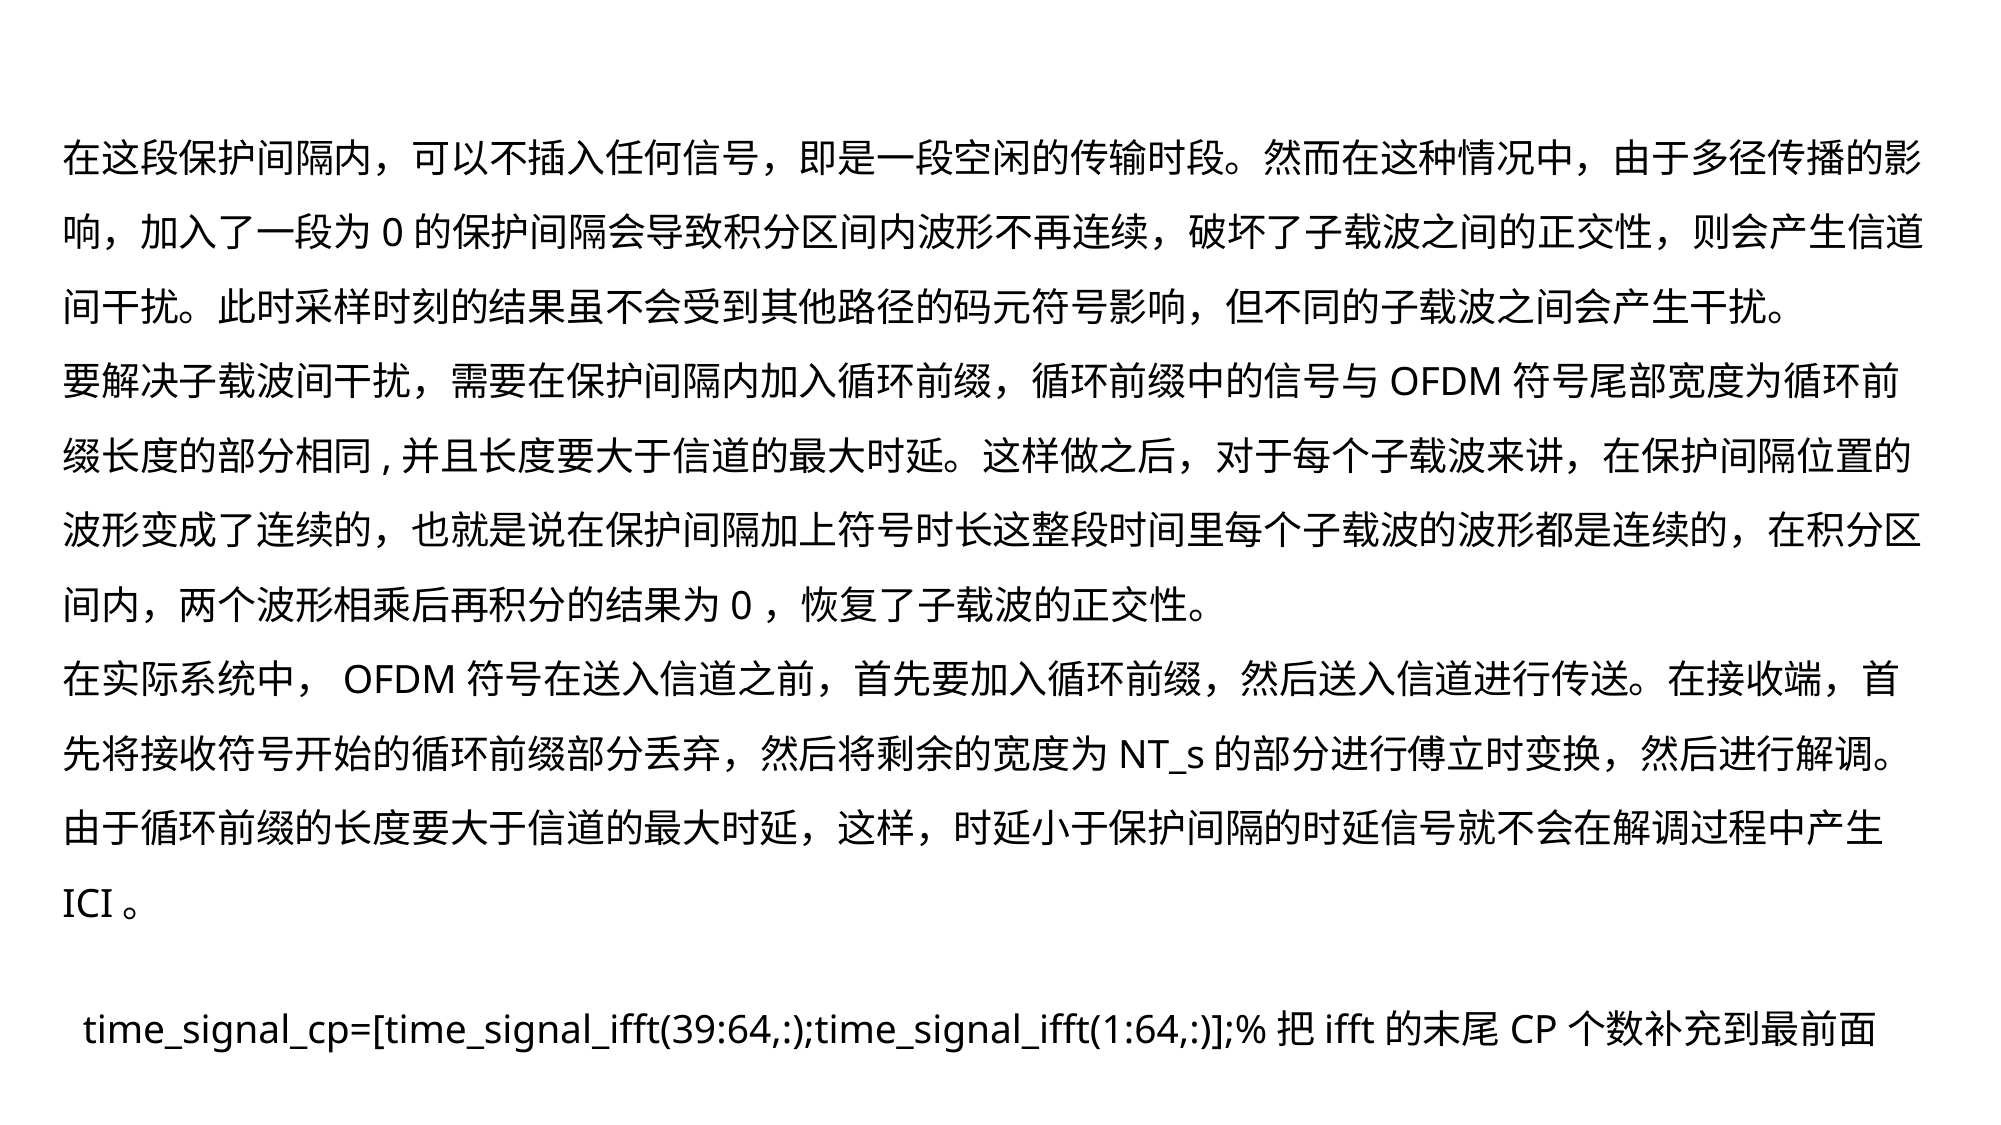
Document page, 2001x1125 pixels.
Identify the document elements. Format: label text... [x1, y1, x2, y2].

text_box time_signal_cp=[time_signal_ifft(39:64,:);time_signal_ifft(1:64,:)];%把ifft的末尾CP个数补充到最前面 [68, 969, 1932, 1059]
text_box 在这段保护间隔内，可以不插入任何信号，即是一段空闲的传输时段。然而在这种情况中，由于多径传播的影响，加入了一段为0的保护间隔会导致积分区间内波形不再连续，破坏了子载波之间的正交性，则会产生信道间干扰。此时采样时刻的结果虽不会受到其他路径的码元符号影响，但不同的子载波之间会产生干扰。 要解决子载波间干扰，需要在保护间隔内加入循环前缀，循环前缀中的信号与OFDM符号尾部宽度为循环前缀长度的部分相同,并且长度要大于信道的最大时延。这样做之后，对于每个子载波来讲，在保护间隔位置的波形变成了连续的，也就是说在保护间隔加上符号时长这整段时间里每个子载波的波形都是连续的，在积分区间内，两个波形相乘后再积分的结果为0，恢复了子载波的正交性。 在实际系统中，OFDM符号在送入信道之前，首先要加入循环前缀，然后送入信道进行传送。在接收端，首先将接收符号开始的循环前缀部分丢弃，然后将剩余的宽度为NT_s的部分进行傅立时变换，然后进行解调。由于循环前缀的长度要大于信道的最大时延，这样，时延小于保护间隔的时延信号就不会在解调过程中产生ICI。 [47, 97, 1947, 933]
